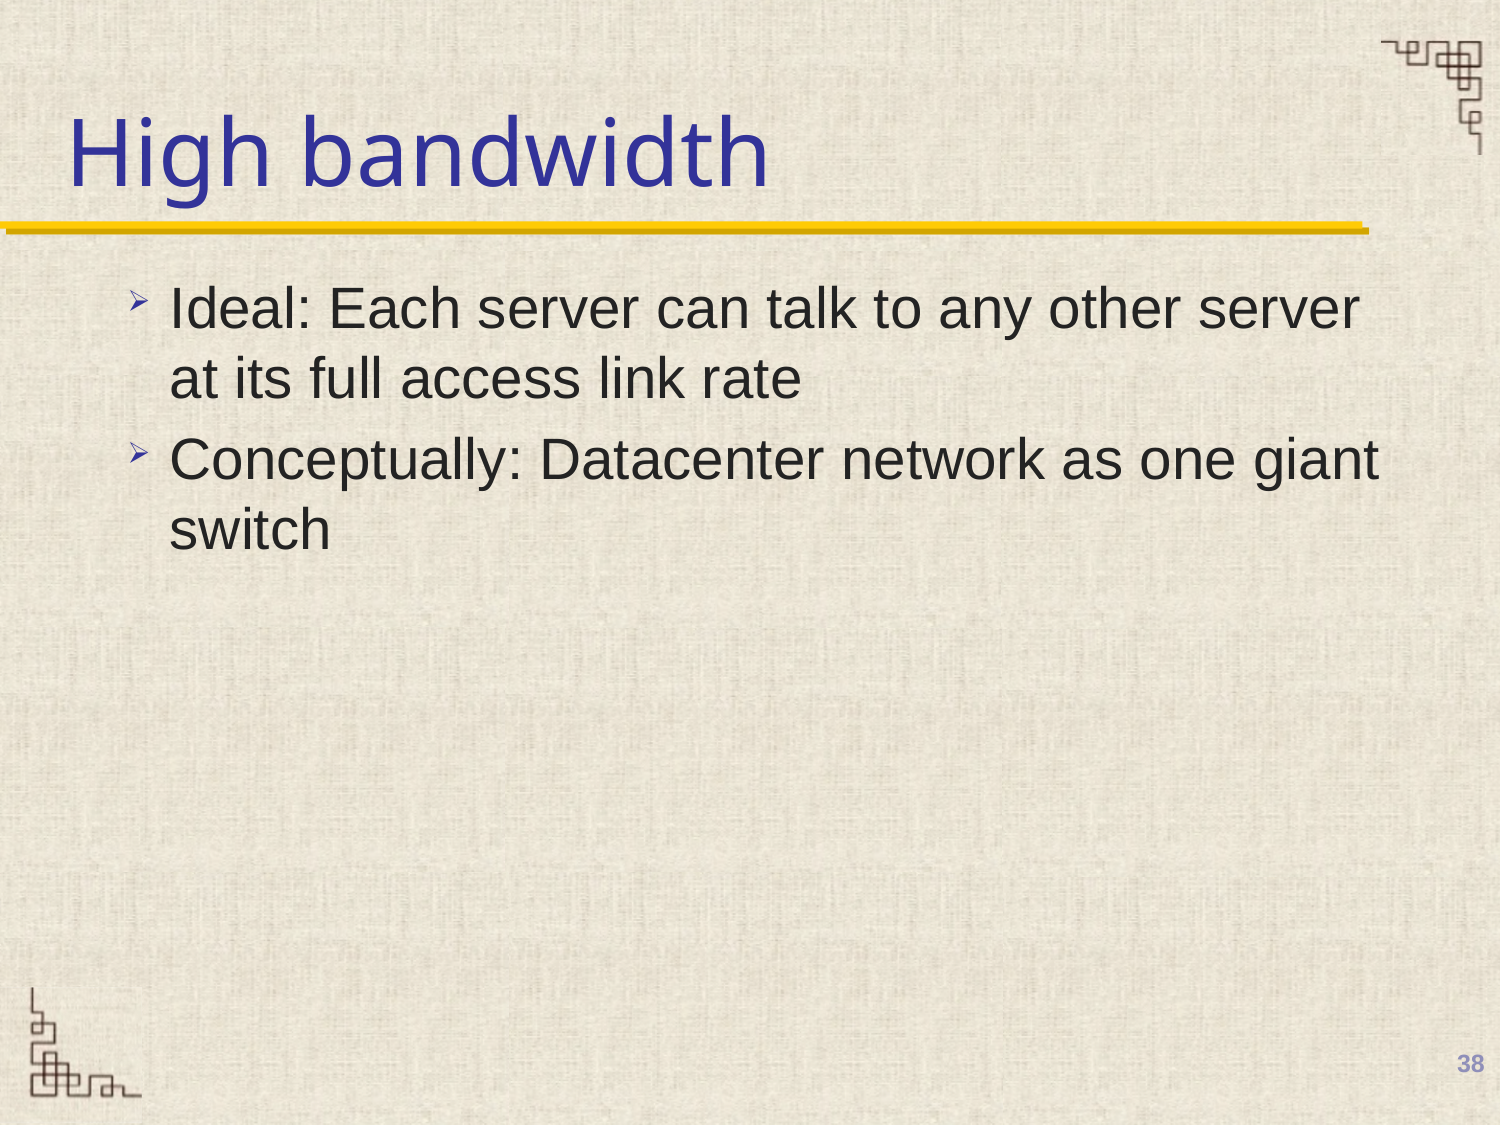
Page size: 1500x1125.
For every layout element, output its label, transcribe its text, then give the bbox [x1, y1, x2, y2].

slide_number 38 [1400, 1025, 1500, 1100]
title High bandwidth [49, 24, 1451, 213]
list Ideal: Each server can talk to any other server at its full access link rate Conceptually: Datacenter network as one giant switch [112, 262, 1413, 988]
picture [0, 988, 141, 1122]
picture [0, 0, 1500, 1125]
